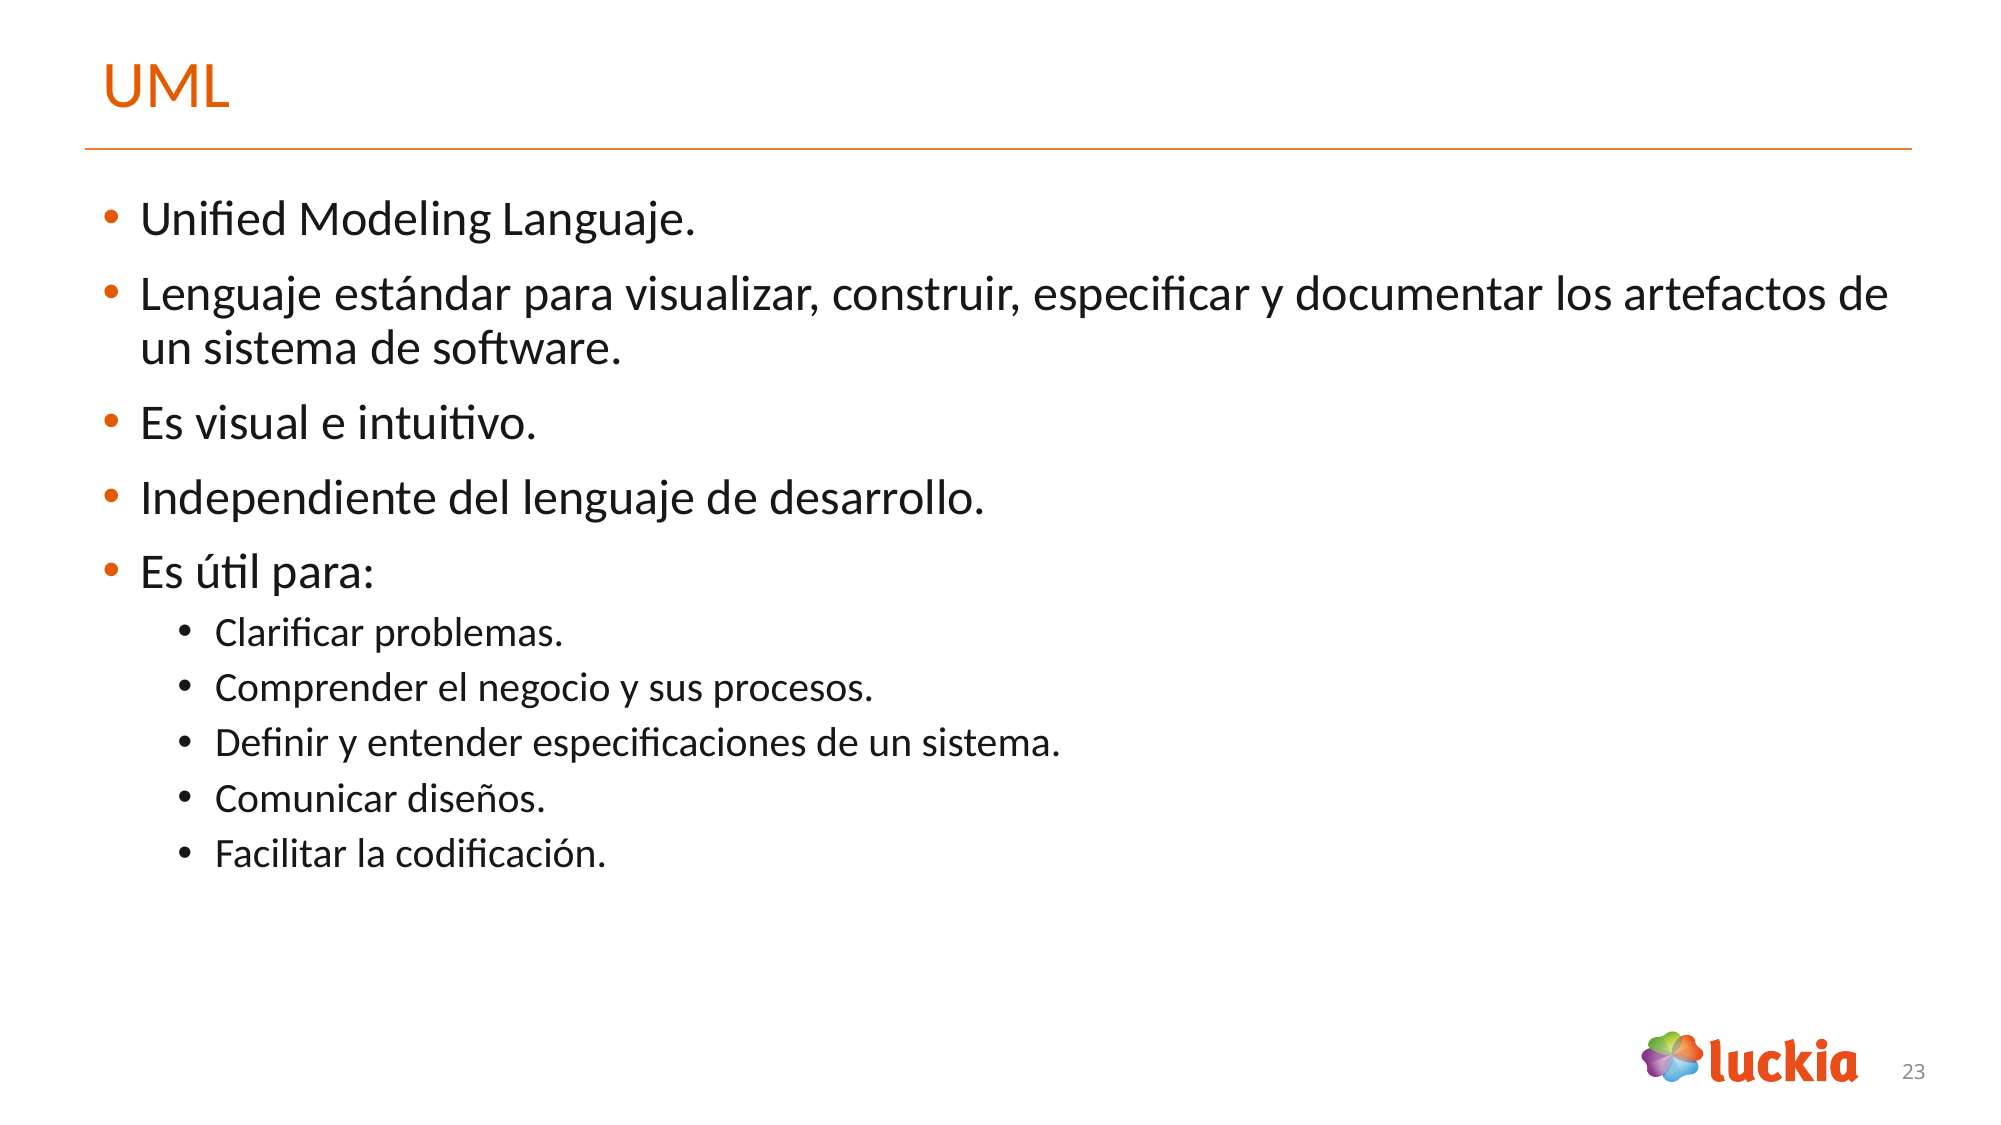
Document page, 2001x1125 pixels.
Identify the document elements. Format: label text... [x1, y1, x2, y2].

list Unified Modeling Languaje. Lenguaje estándar para visualizar, construir, especificar y documentar los artefactos de un sistema de software. Es visual e intuitivo. Independiente del lenguaje de desarrollo. Es útil para: Clarificar problemas. Comprender el negocio y sus procesos. Definir y entender especificaciones de un sistema. Comunicar diseños. Facilitar la codificación. [87, 184, 1913, 964]
title UML [87, 42, 1913, 130]
picture [1635, 1027, 1863, 1088]
slide_number 23 [1874, 1052, 1941, 1094]
